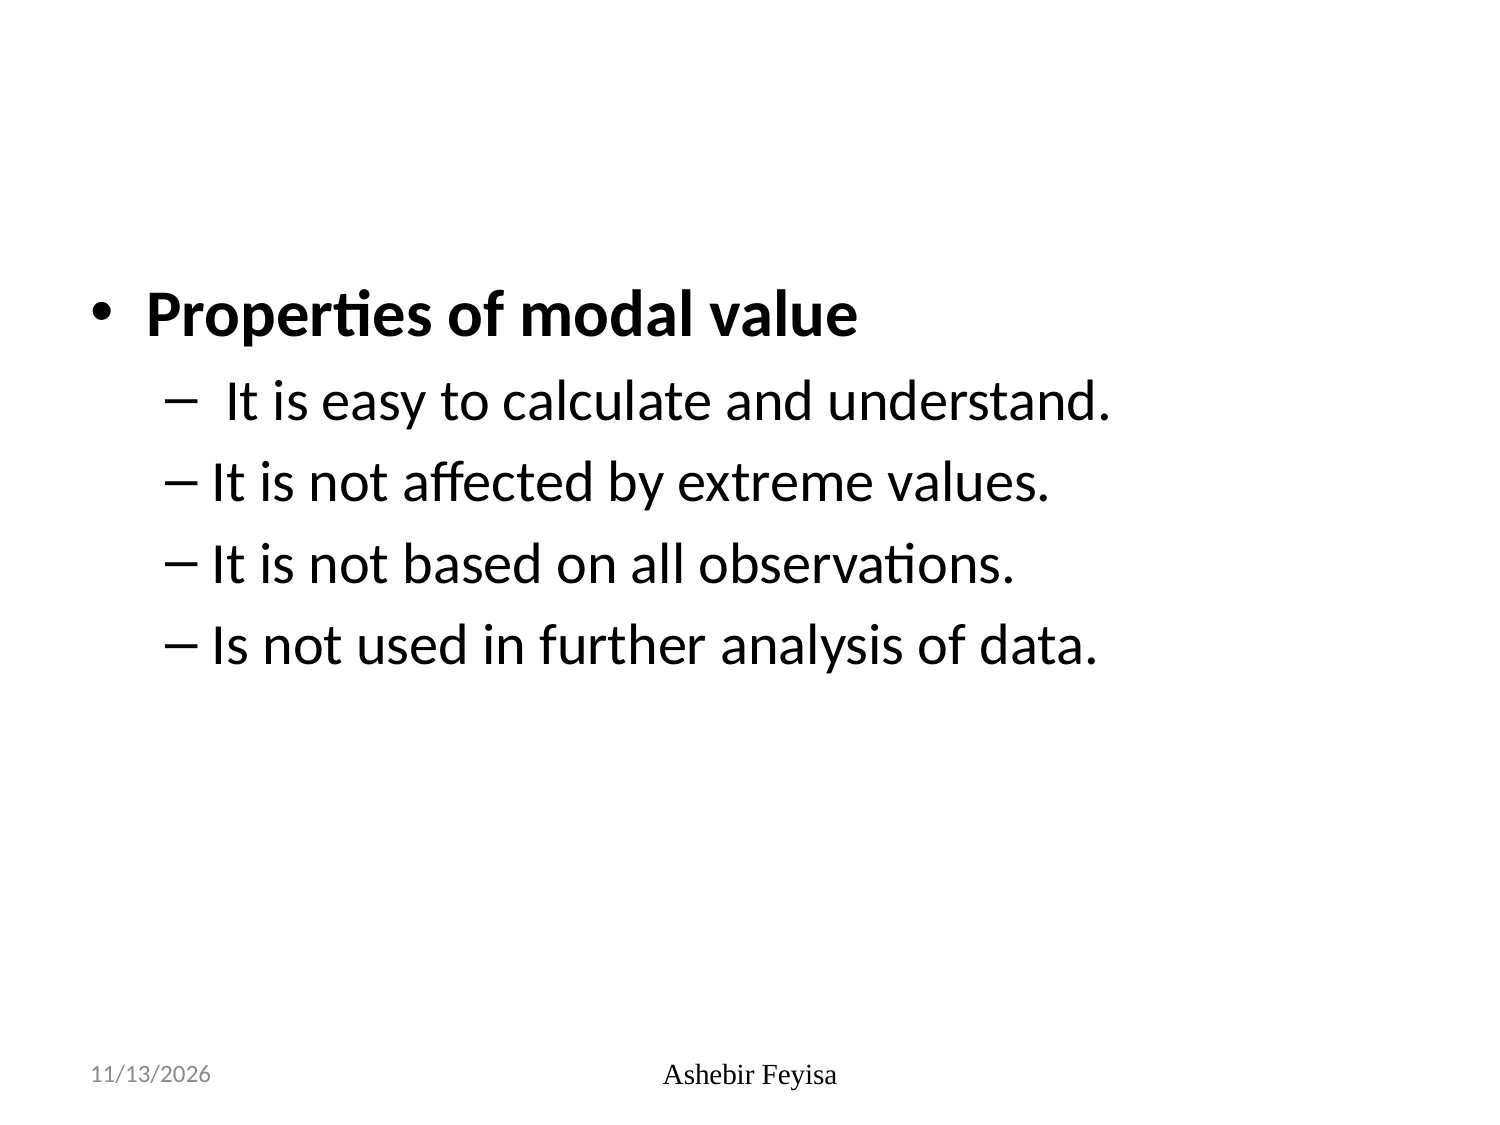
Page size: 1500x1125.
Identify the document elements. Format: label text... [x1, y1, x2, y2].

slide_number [75, 1042, 425, 1103]
footer Ashebir Feyisa [512, 1042, 988, 1103]
list Properties of modal value It is easy to calculate and understand. It is not affected by extreme values. It is not based on all observations. Is not used in further analysis of data. [75, 262, 1425, 1005]
